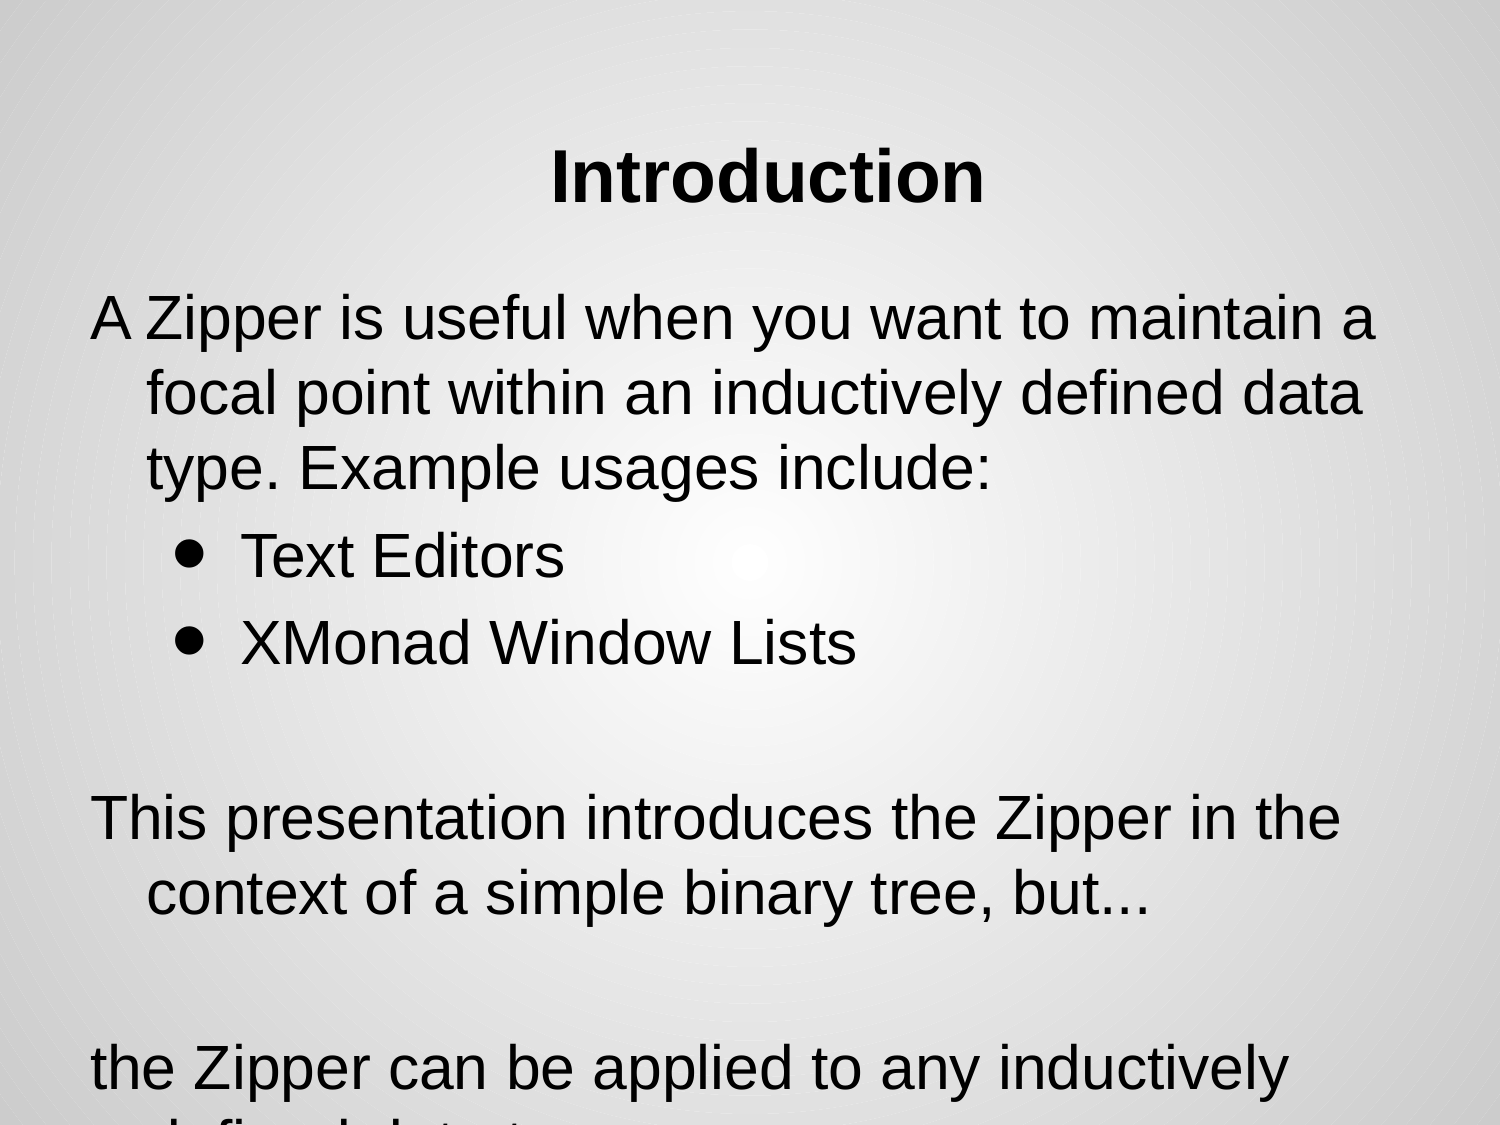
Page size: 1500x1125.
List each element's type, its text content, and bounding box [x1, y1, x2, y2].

list A Zipper is useful when you want to maintain a focal point within an inductively defined data type. Example usages include: Text Editors XMonad Window Lists This presentation introduces the Zipper in the context of a simple binary tree, but... the Zipper can be applied to any inductively defined data type. [75, 262, 1425, 1125]
title Introduction [75, 14, 1425, 233]
